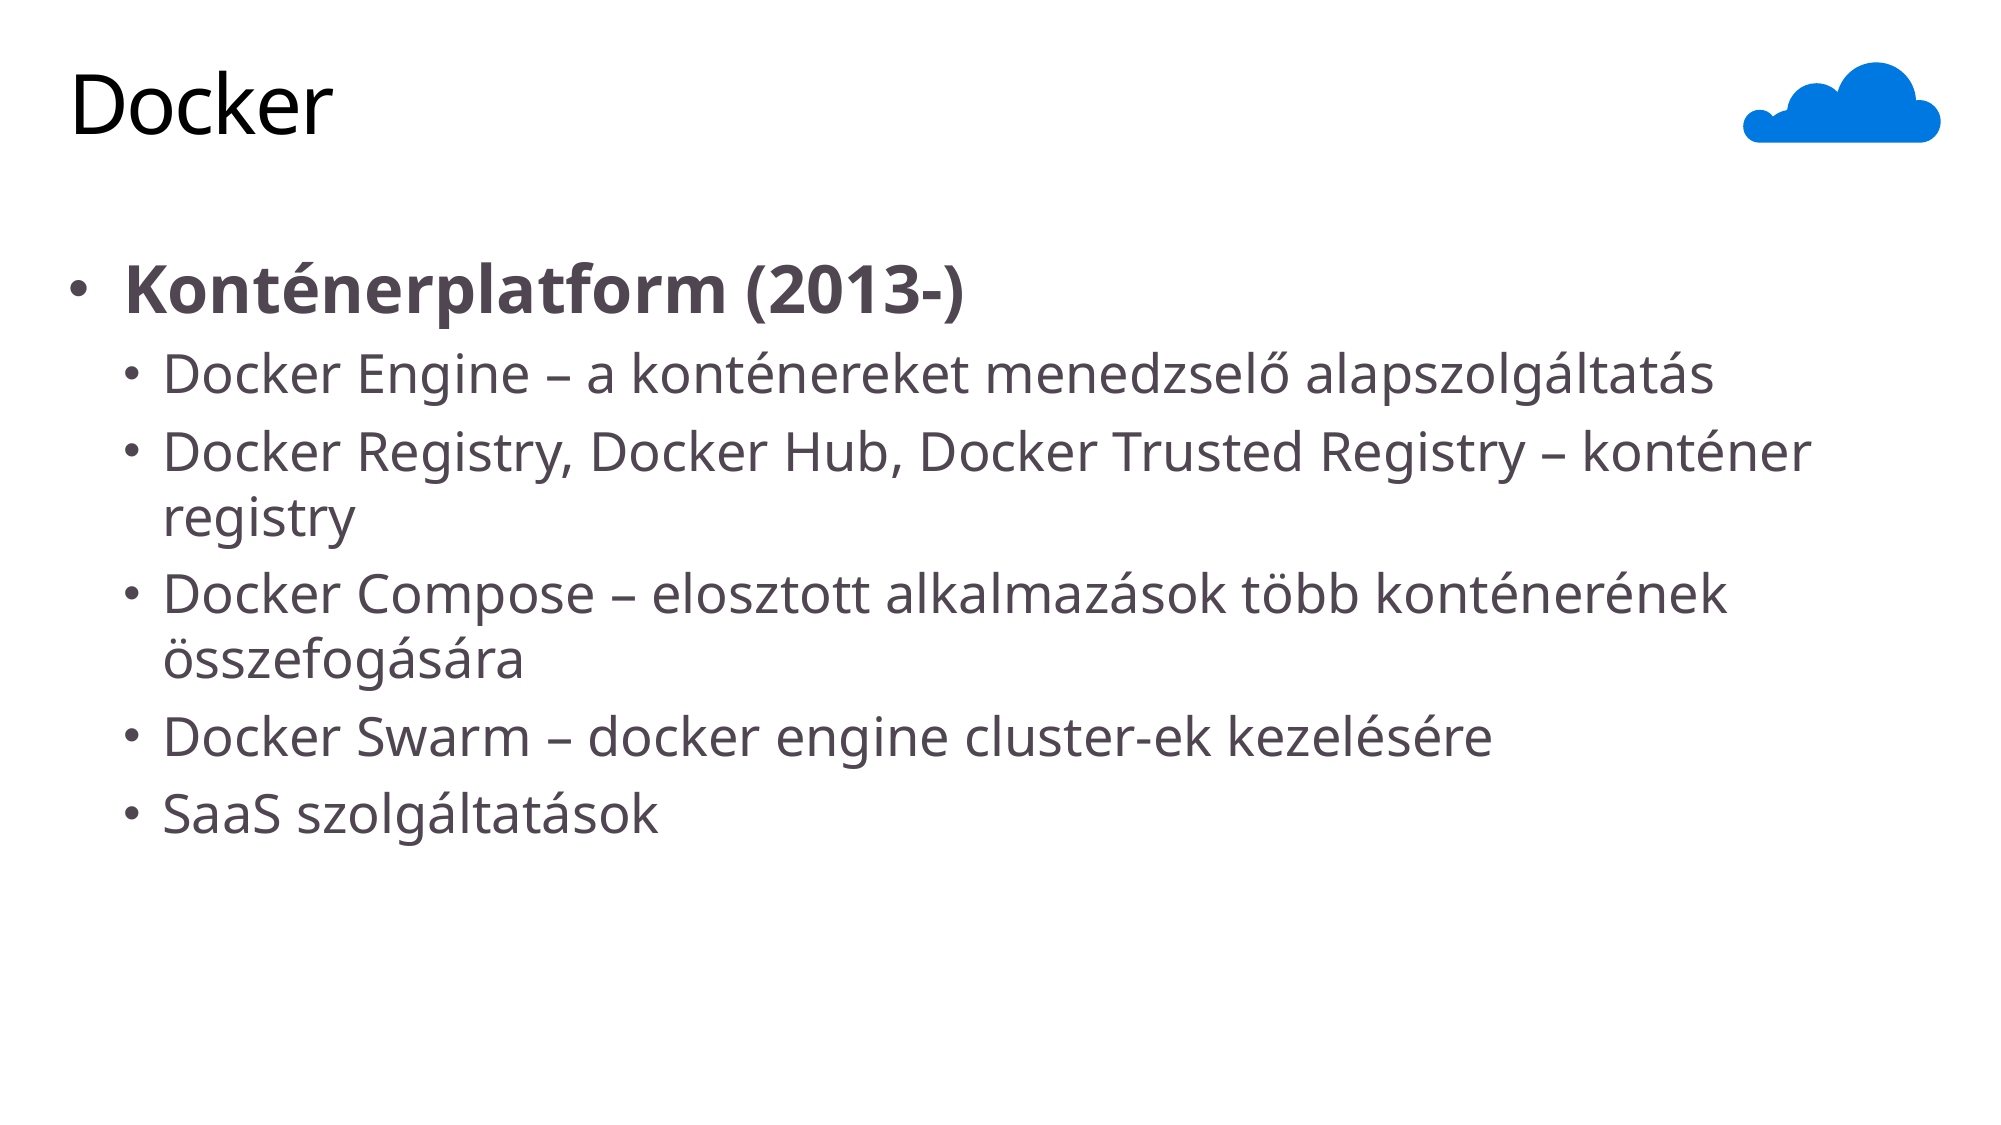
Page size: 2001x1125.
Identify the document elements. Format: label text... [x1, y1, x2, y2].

list Konténerplatform (2013-) Docker Engine – a konténereket menedzselő alapszolgáltatás Docker Registry, Docker Hub, Docker Trusted Registry – konténer registry Docker Compose – elosztott alkalmazások több konténerének összefogására Docker Swarm – docker engine cluster-ek kezelésére SaaS szolgáltatások [44, 232, 1957, 1098]
title Docker [44, 47, 1957, 196]
